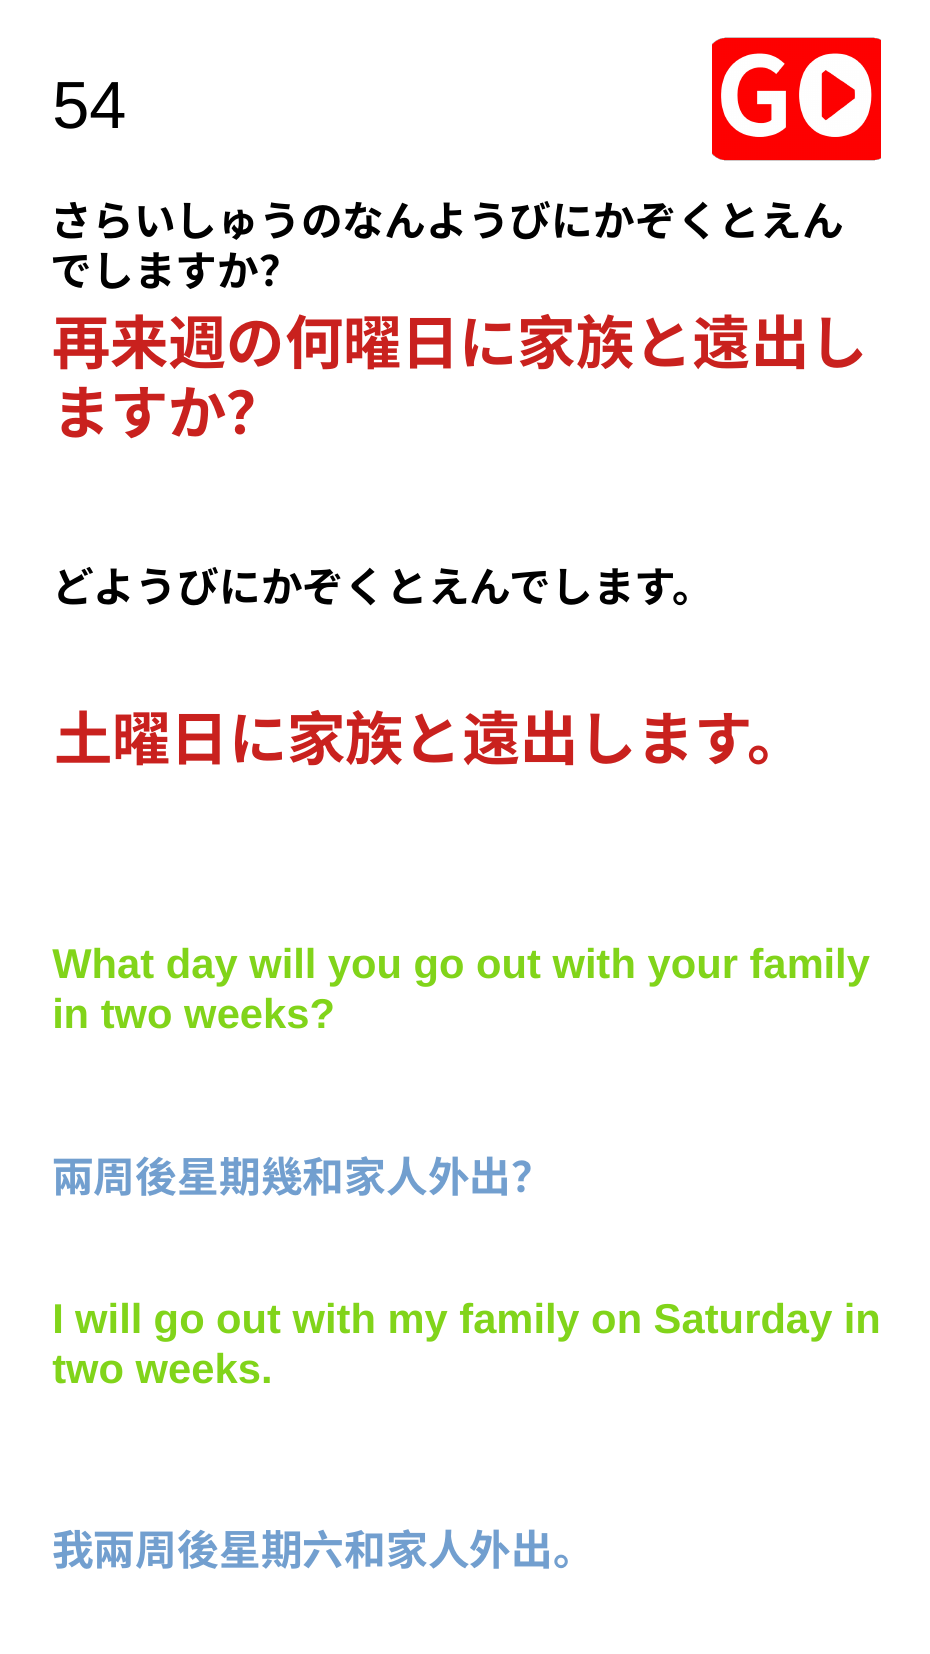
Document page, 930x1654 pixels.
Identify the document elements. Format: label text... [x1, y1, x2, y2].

text_box どようびにかぞくとえんでします。 [37, 512, 898, 660]
text_box さらいしゅうのなんようびにかぞくとえんでしますか？ [35, 171, 896, 319]
text_box 54 [37, 54, 450, 144]
text_box 土曜日に家族と遠出します。 [39, 663, 900, 811]
text_box 再来週の何曜日に家族と遠出しますか？ [37, 302, 898, 450]
picture [712, 37, 882, 162]
text_box What day will you go out with your family in two weeks? [37, 913, 898, 1061]
text_box 我兩周後星期六和家人外出。 [37, 1475, 898, 1623]
text_box 兩周後星期幾和家人外出？ [37, 1102, 898, 1250]
text_box I will go out with my family on Saturday in two weeks. [37, 1268, 898, 1416]
